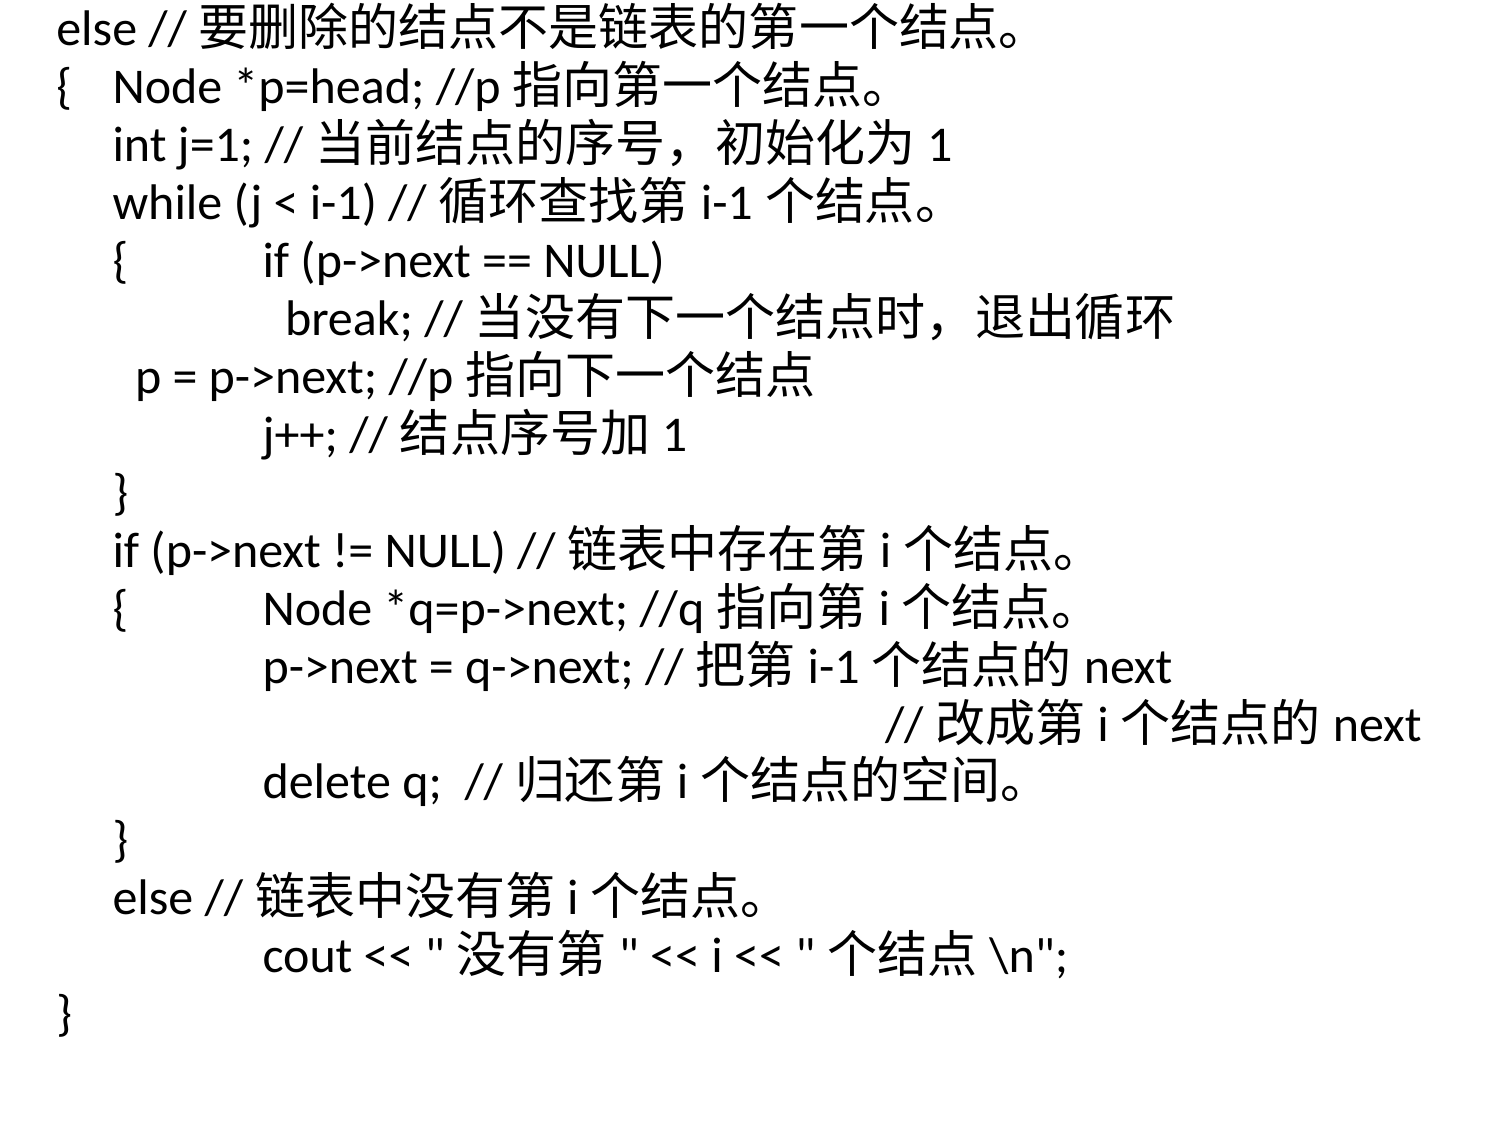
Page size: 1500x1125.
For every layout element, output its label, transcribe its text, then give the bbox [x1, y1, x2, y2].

list else //要删除的结点不是链表的第一个结点。 { Node *p=head; //p指向第一个结点。 int j=1; //当前结点的序号，初始化为1 while (j < i-1) //循环查找第i-1个结点。 { if (p->next == NULL) break; //当没有下一个结点时，退出循环 p = p->next; //p指向下一个结点 j++; //结点序号加1 } if (p->next != NULL) //链表中存在第i个结点。 { Node *q=p->next; //q指向第i个结点。 p->next = q->next; //把第i-1个结点的next //改成第i个结点的next delete q; //归还第i个结点的空间。 } else //链表中没有第i个结点。 cout << "没有第" << i << "个结点\n"; } [41, 0, 1467, 1125]
